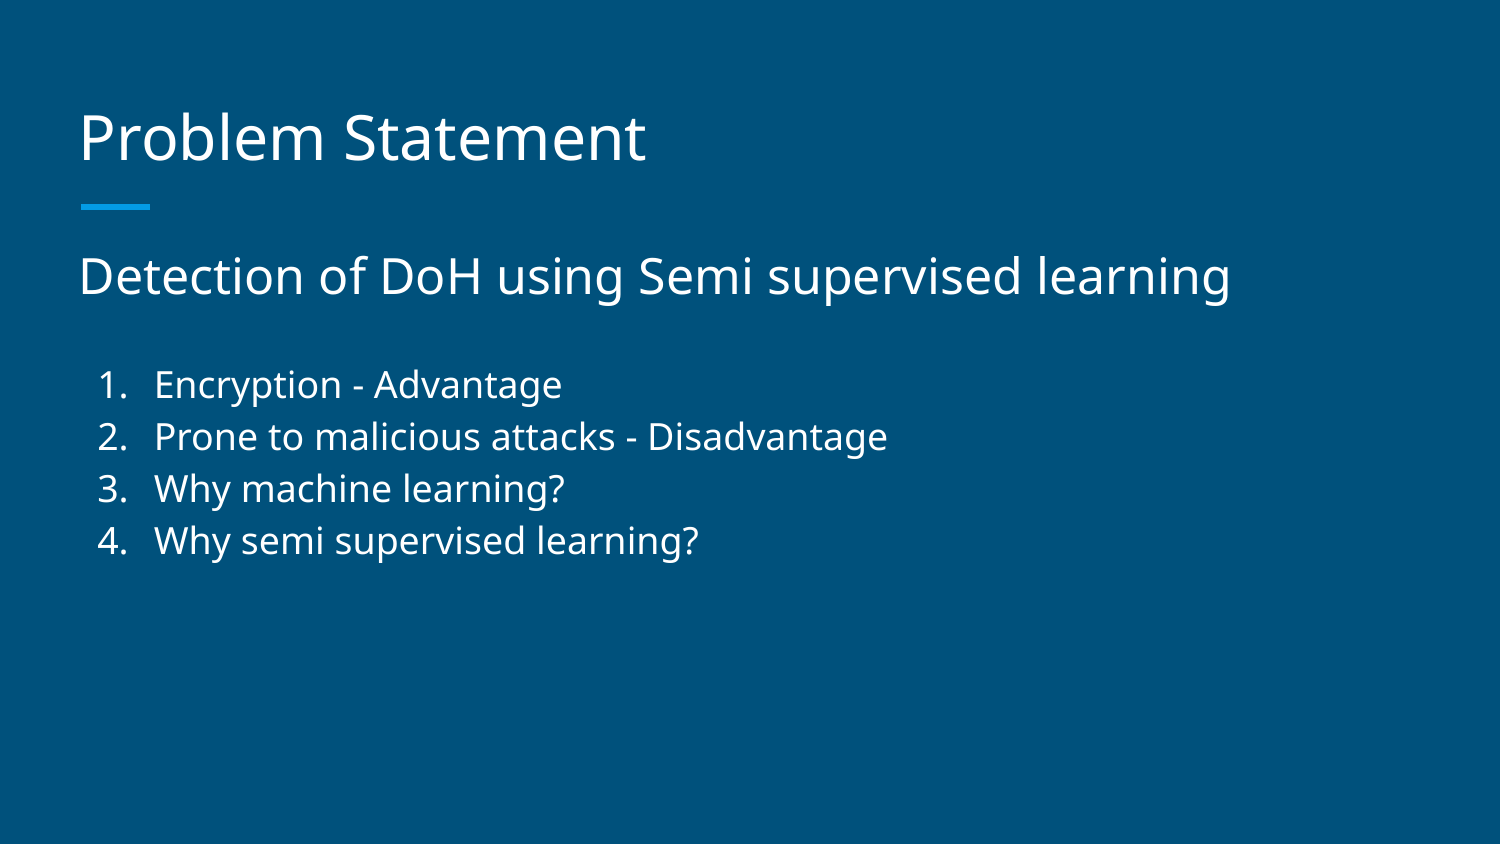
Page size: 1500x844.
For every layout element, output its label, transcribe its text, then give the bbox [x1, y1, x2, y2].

list Encryption - Advantage Prone to malicious attacks - Disadvantage Why machine learning? Why semi supervised learning? [63, 339, 1437, 750]
title Detection of DoH using Semi supervised learning [63, 207, 1437, 320]
title Problem Statement [63, 75, 1437, 188]
